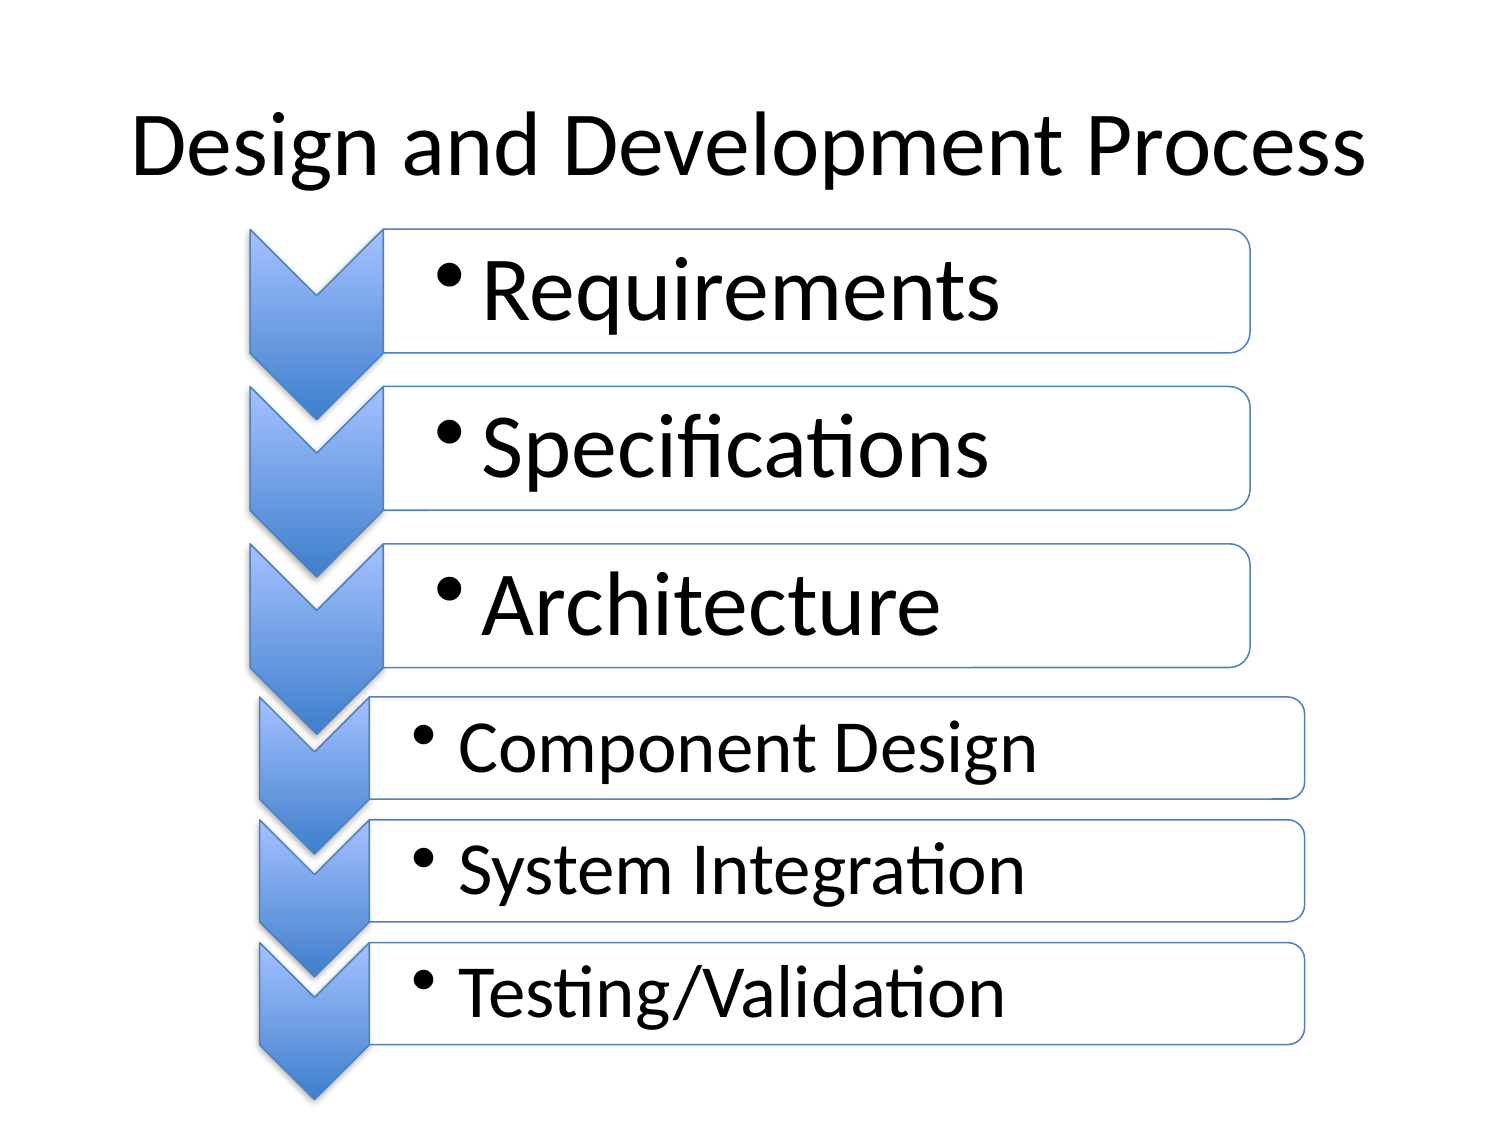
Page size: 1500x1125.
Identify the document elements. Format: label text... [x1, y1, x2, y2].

title Design and Development Process [75, 45, 1425, 233]
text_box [249, 228, 1251, 735]
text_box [259, 696, 1305, 1101]
